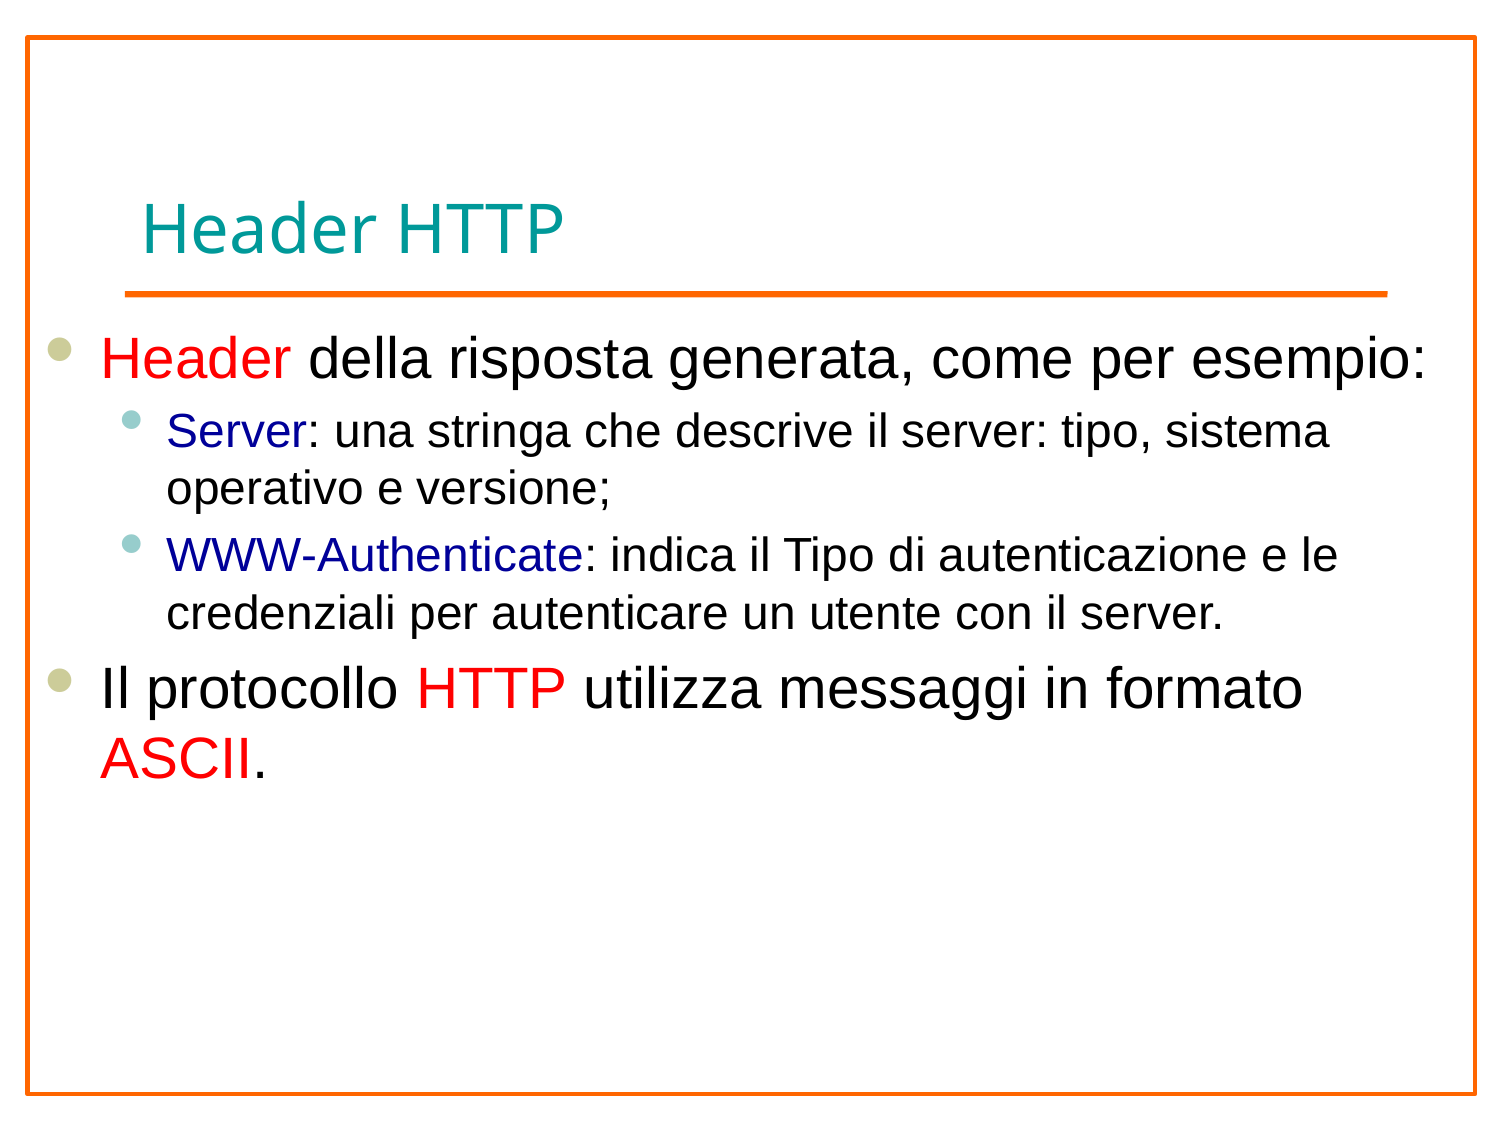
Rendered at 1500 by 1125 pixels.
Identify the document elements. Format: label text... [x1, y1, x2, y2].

title Header HTTP [125, 87, 1388, 275]
list Header della risposta generata, come per esempio: Server: una stringa che descrive il server: tipo, sistema operativo e versione; WWW-Authenticate: indica il Tipo di autenticazione e le credenziali per autenticare un utente con il server. Il protocollo HTTP utilizza messaggi in formato ASCII. [29, 312, 1471, 1071]
